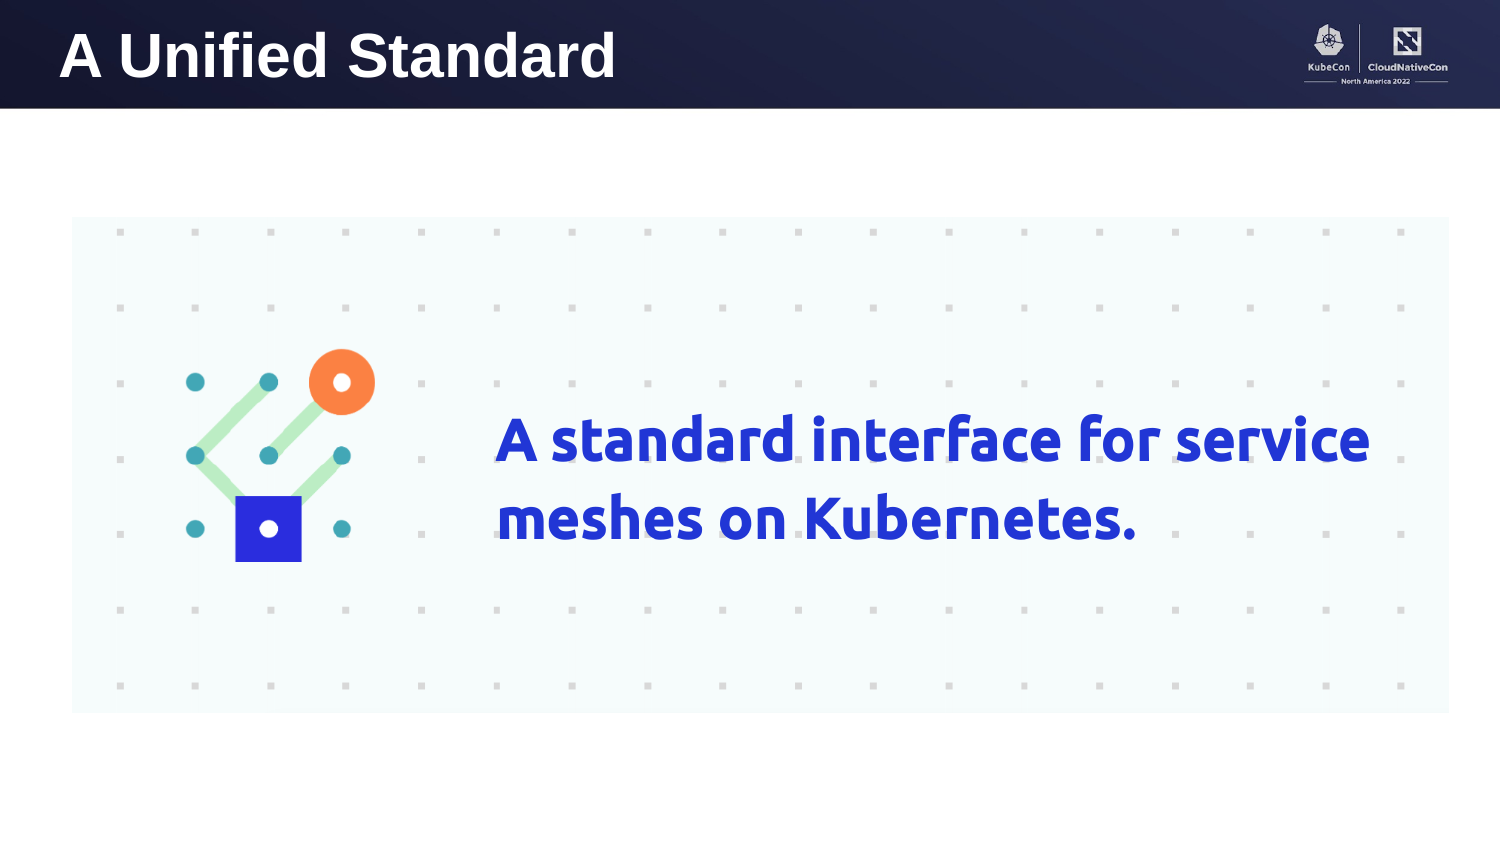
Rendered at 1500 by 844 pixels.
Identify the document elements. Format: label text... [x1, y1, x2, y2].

picture [0, 0, 1500, 844]
text_box A Unified Standard [47, 0, 1341, 140]
